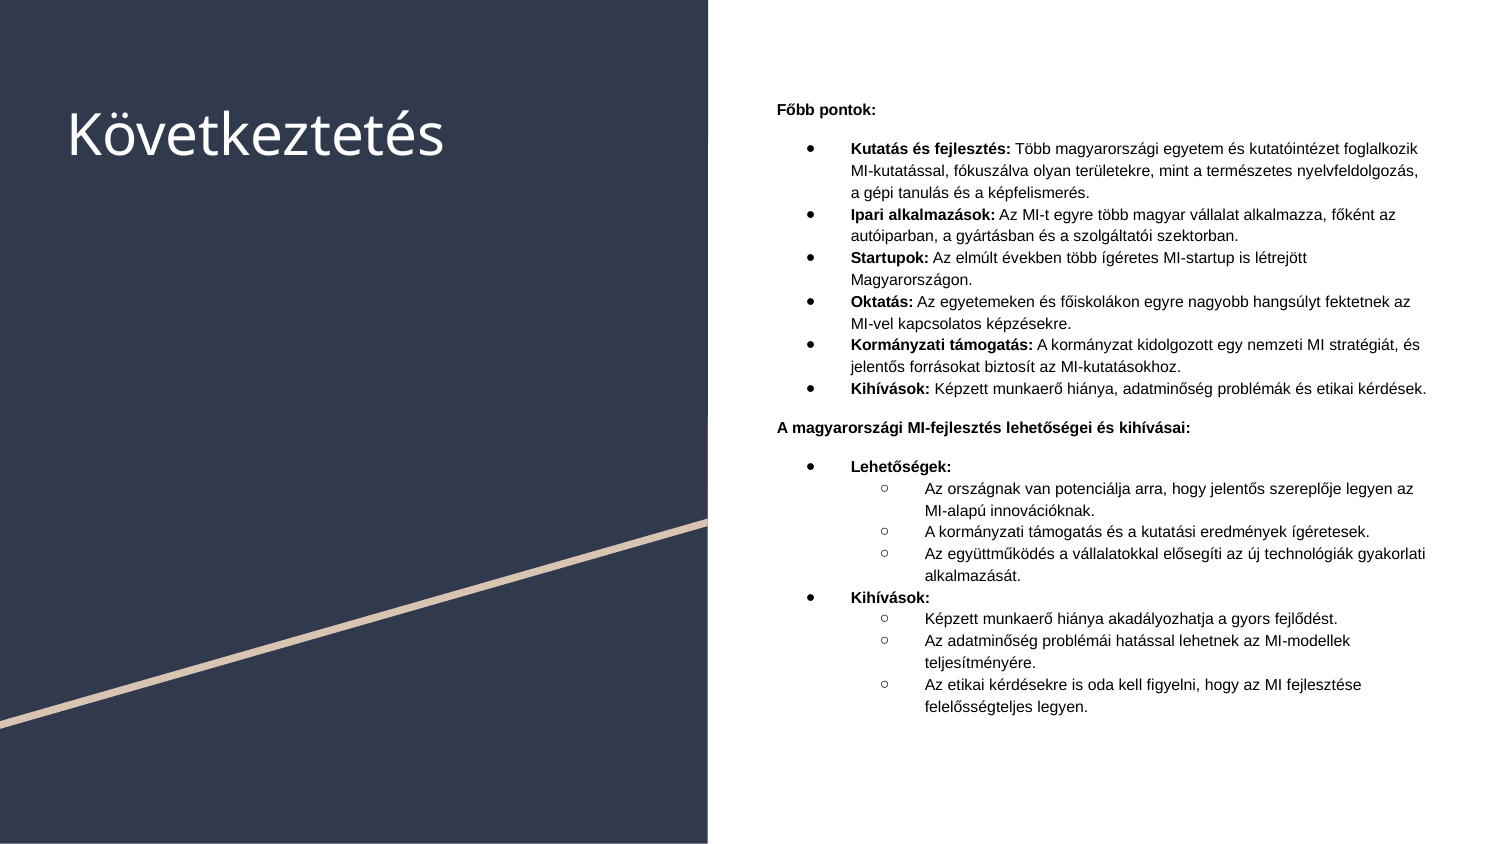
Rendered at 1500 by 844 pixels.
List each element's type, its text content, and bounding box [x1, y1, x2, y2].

list Főbb pontok: Kutatás és fejlesztés: Több magyarországi egyetem és kutatóintézet foglalkozik MI-kutatással, fókuszálva olyan területekre, mint a természetes nyelvfeldolgozás, a gépi tanulás és a képfelismerés. Ipari alkalmazások: Az MI-t egyre több magyar vállalat alkalmazza, főként az autóiparban, a gyártásban és a szolgáltatói szektorban. Startupok: Az elmúlt években több ígéretes MI-startup is létrejött Magyarországon. Oktatás: Az egyetemeken és főiskolákon egyre nagyobb hangsúlyt fektetnek az MI-vel kapcsolatos képzésekre. Kormányzati támogatás: A kormányzat kidolgozott egy nemzeti MI stratégiát, és jelentős forrásokat biztosít az MI-kutatásokhoz. Kihívások: Képzett munkaerő hiánya, adatminőség problémák és etikai kérdések. A magyarországi MI-fejlesztés lehetőségei és kihívásai: Lehetőségek: Az országnak van potenciálja arra, hogy jelentős szereplője legyen az MI-alapú innovációknak. A kormányzati támogatás és a kutatási eredmények ígéretesek. Az együttműködés a vállalatokkal elősegíti az új technológiák gyakorlati alkalmazását. Kihívások: Képzett munkaerő hiánya akadályozhatja a gyors fejlődést. Az adatminőség problémái hatással lehetnek az MI-modellek teljesítményére. Az etikai kérdésekre is oda kell figyelni, hogy az MI fejlesztése felelősségteljes legyen. [761, 82, 1446, 755]
title Következtetés [51, 82, 660, 494]
